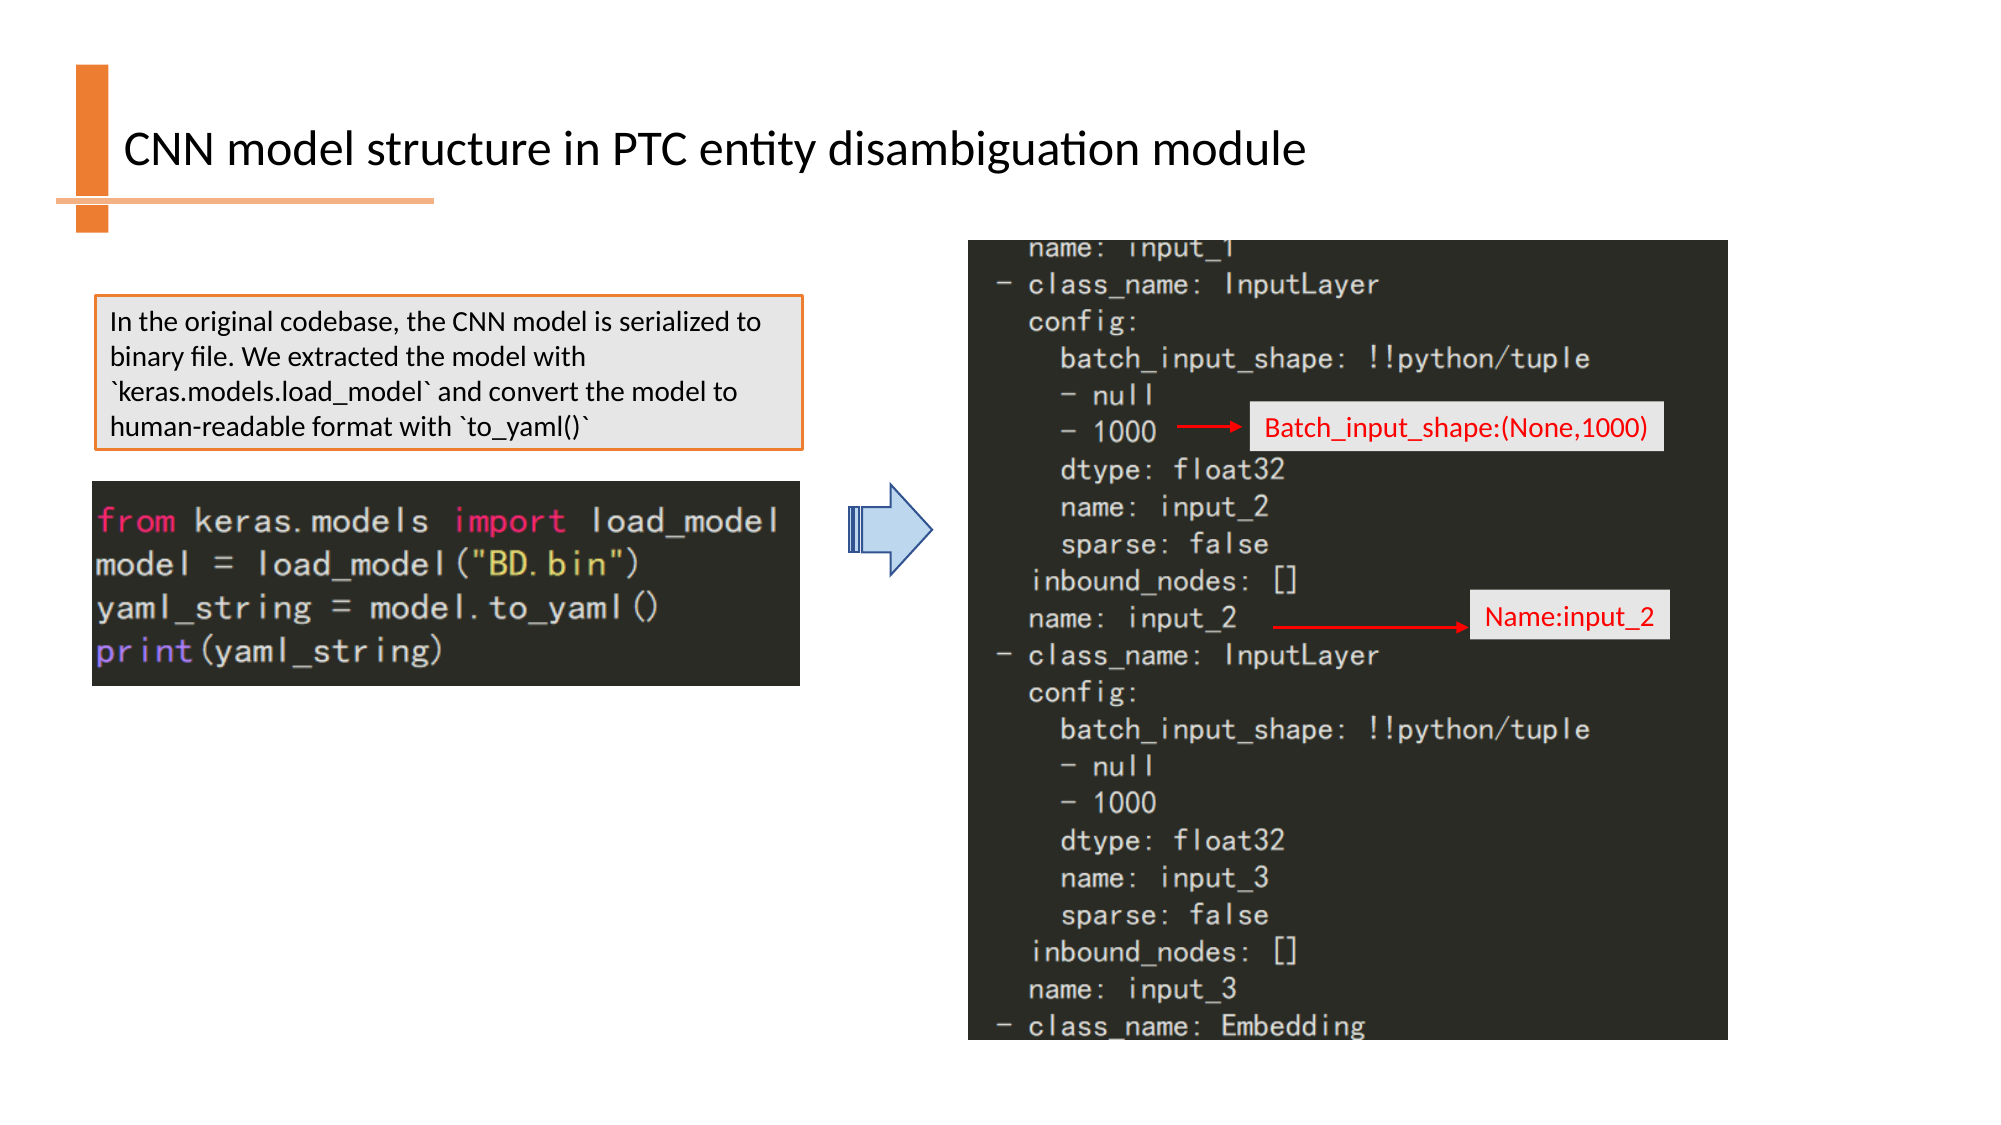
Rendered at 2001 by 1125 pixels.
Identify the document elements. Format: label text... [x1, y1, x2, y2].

text_box In the original codebase, the CNN model is serialized to binary file. We extracted the model with `keras.models.load_model` and convert the model to human-readable format with `to_yaml()` [95, 295, 803, 450]
picture [92, 481, 800, 686]
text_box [55, 64, 435, 233]
text_box CNN model structure in PTC entity disambiguation module [435, 108, 1323, 183]
picture [968, 240, 1728, 1040]
text_box [848, 481, 934, 578]
